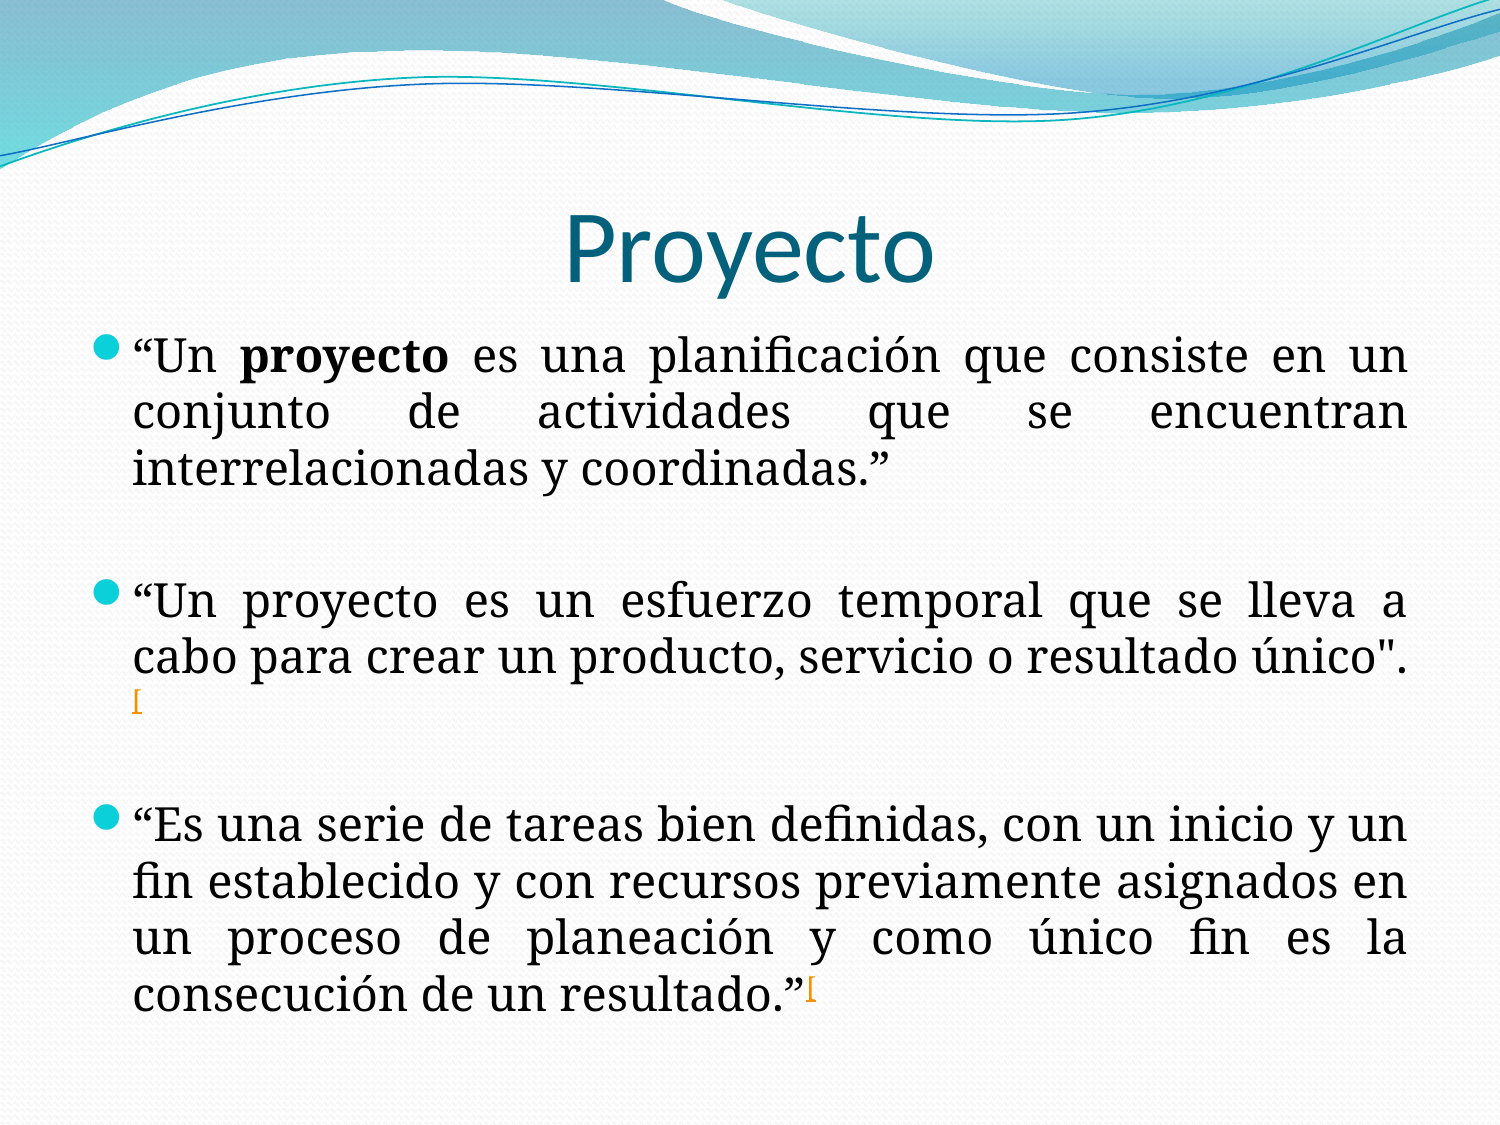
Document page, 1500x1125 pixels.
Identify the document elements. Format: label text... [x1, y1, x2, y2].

list “Un proyecto es una planificación que consiste en un conjunto de actividades que se encuentran interrelacionadas y coordinadas.” “Un proyecto es un esfuerzo temporal que se lleva a cabo para crear un producto, servicio o resultado único".[ “Es una serie de tareas bien definidas, con un inicio y un fin establecido y con recursos previamente asignados en un proceso de planeación y como único fin es la consecución de un resultado.”[ [75, 317, 1425, 1038]
title Proyecto [75, 115, 1425, 303]
